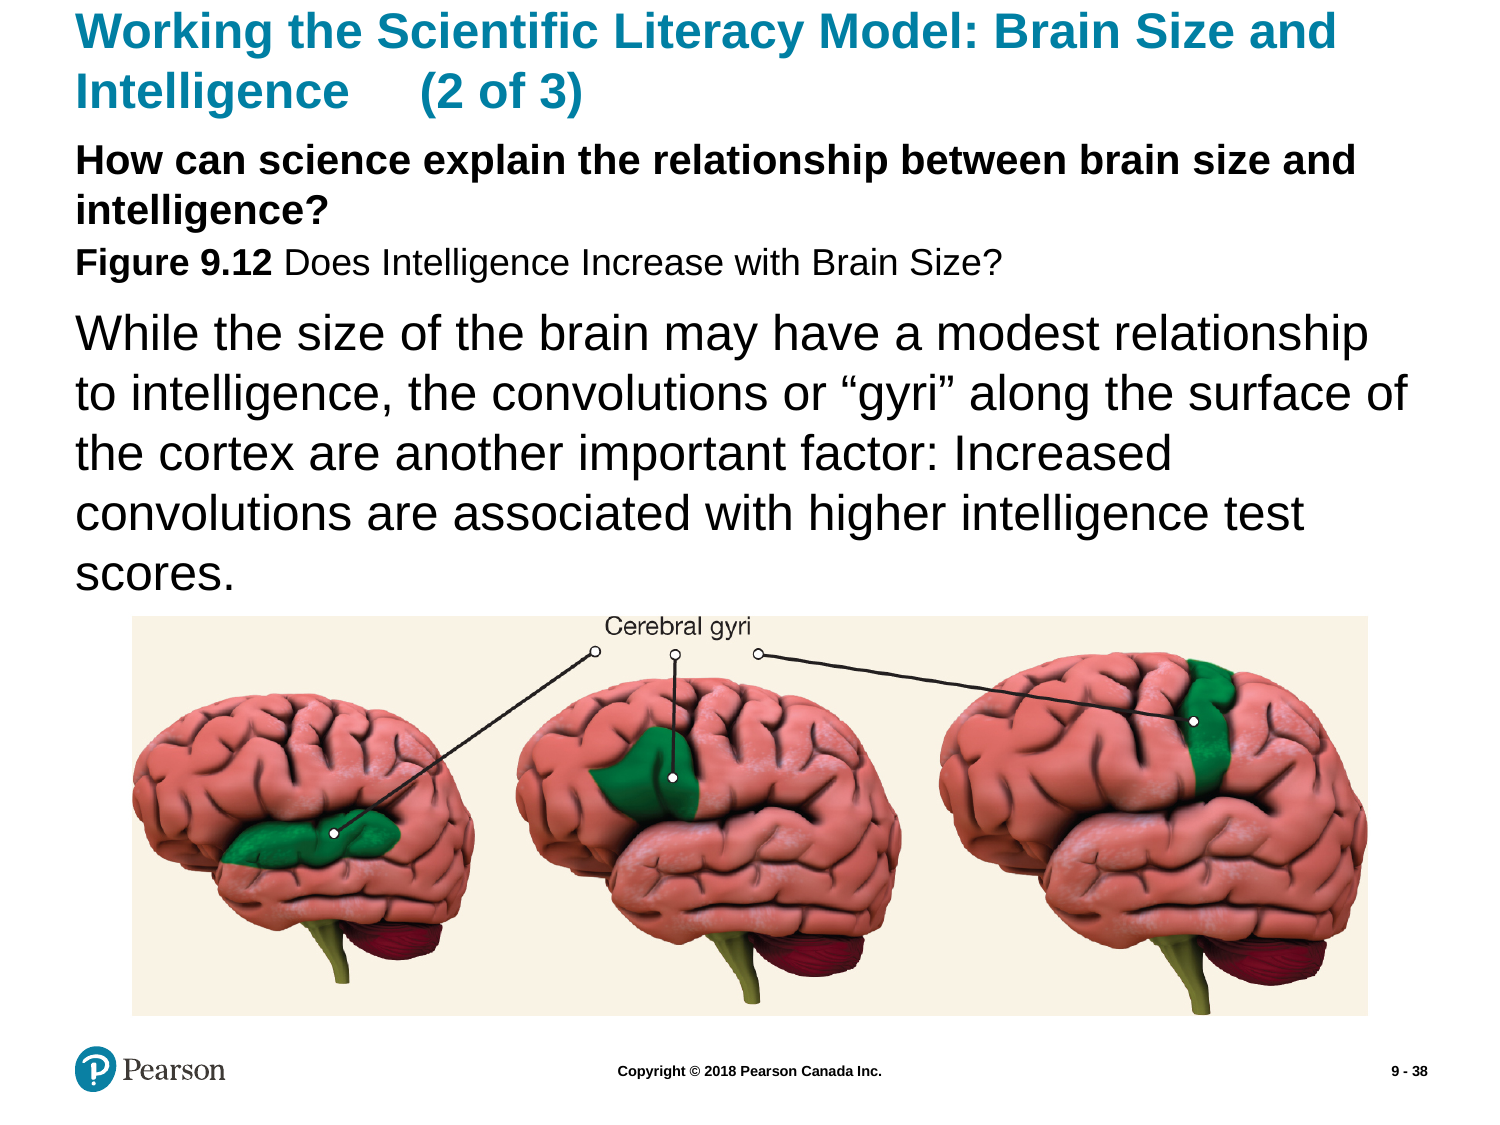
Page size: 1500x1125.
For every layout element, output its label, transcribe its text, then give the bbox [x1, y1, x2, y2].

title Working the Scientific Literacy Model: Brain Size and Intelligence (2 of 3) [75, 5, 1425, 113]
picture [122, 606, 1378, 1025]
list How can science explain the relationship between brain size and intelligence? [75, 132, 1425, 237]
list Figure 9.12 Does Intelligence Increase with Brain Size? [75, 237, 1425, 300]
list While the size of the brain may have a modest relationship to intelligence, the convolutions or “gyri” along the surface of the cortex are another important factor: Increased convolutions are associated with higher intelligence test scores. [75, 299, 1413, 582]
